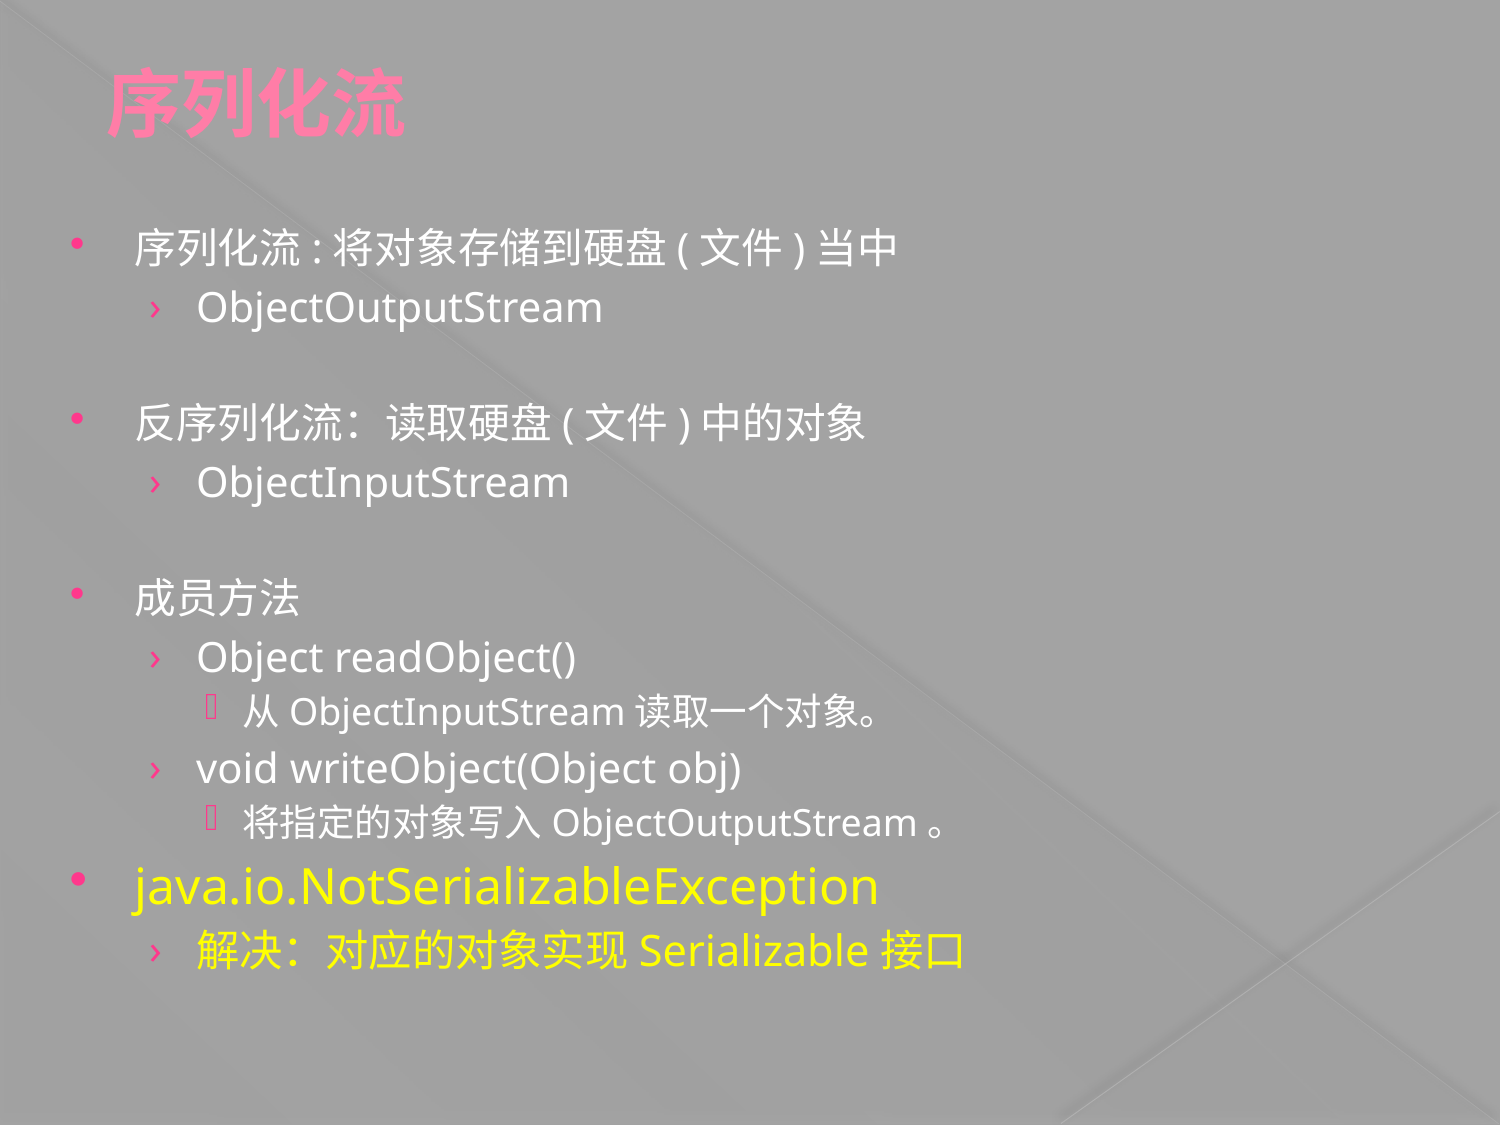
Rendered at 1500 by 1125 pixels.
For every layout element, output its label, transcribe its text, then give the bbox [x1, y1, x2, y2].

list 序列化流:将对象存储到硬盘(文件)当中 ObjectOutputStream 反序列化流：读取硬盘(文件)中的对象 ObjectInputStream 成员方法 Object readObject() 从ObjectInputStream读取一个对象。 void writeObject(Object obj) 将指定的对象写入ObjectOutputStream。 java.io.NotSerializableException 解决：对应的对象实现Serializable接口 [46, 214, 1425, 1084]
title 序列化流 [11, 27, 1362, 176]
